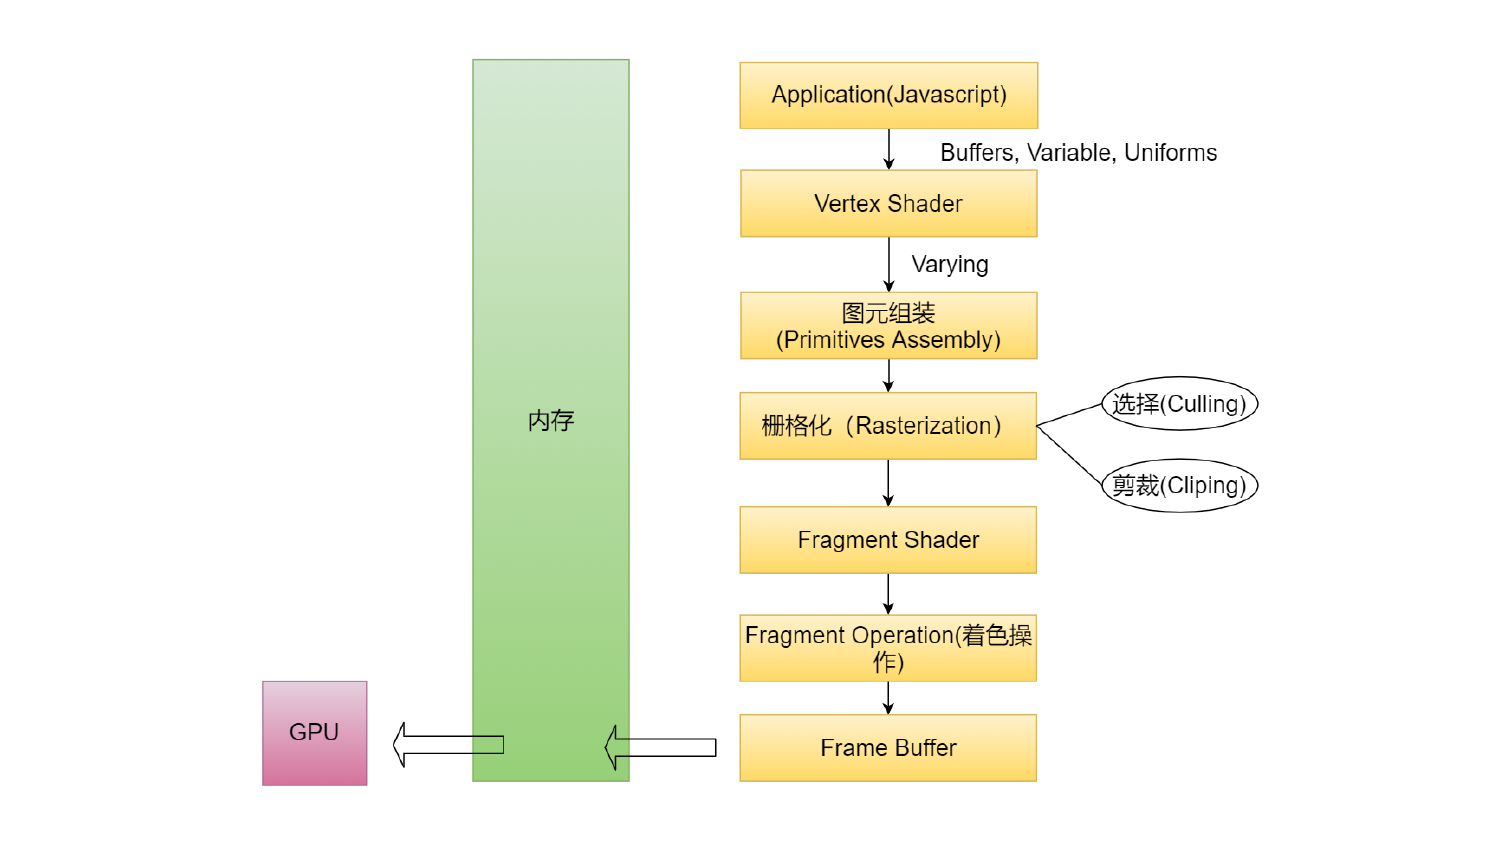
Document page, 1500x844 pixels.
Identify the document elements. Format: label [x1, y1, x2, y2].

picture [212, 0, 1288, 844]
